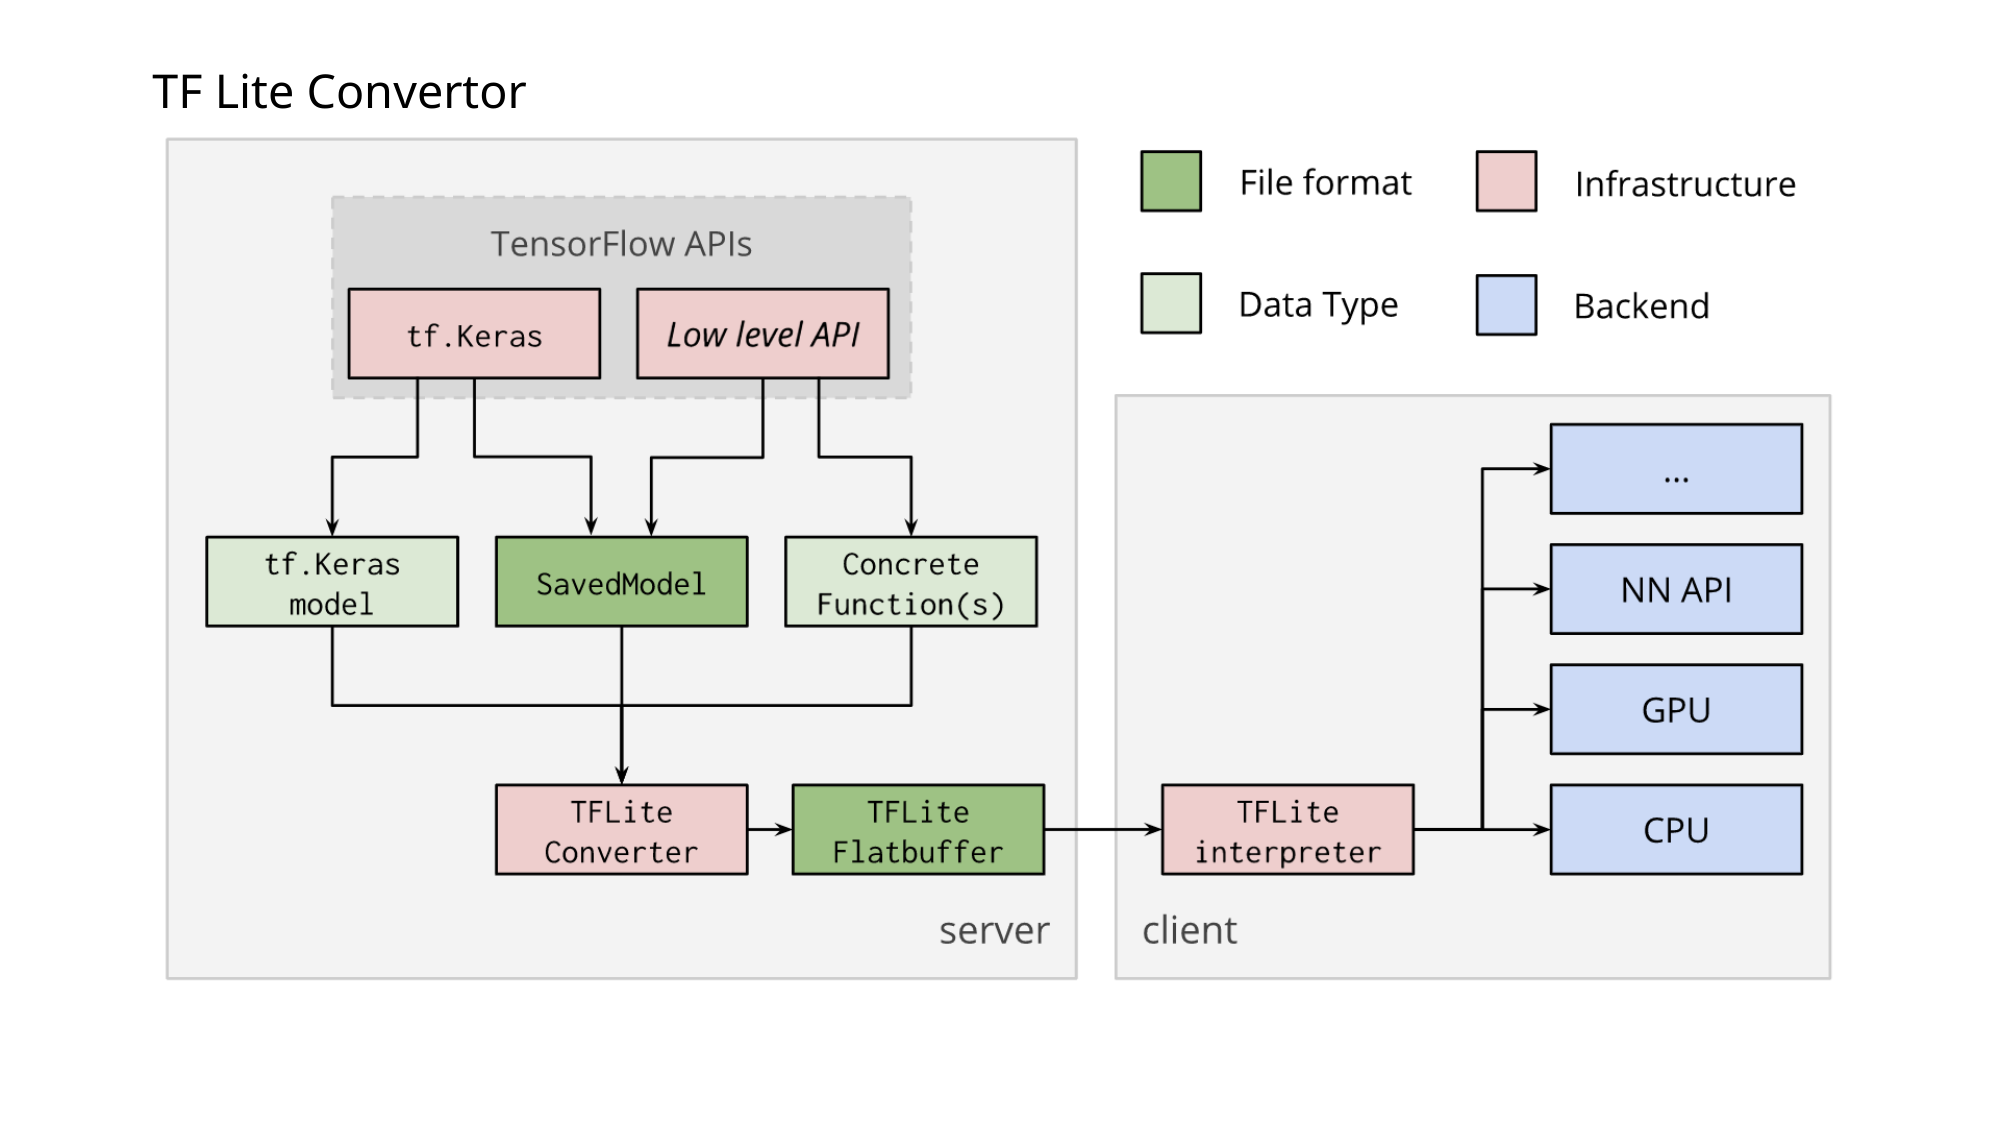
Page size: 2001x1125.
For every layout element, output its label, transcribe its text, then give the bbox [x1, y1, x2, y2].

picture [151, 125, 1849, 999]
title TF Lite Convertor [137, 59, 1863, 126]
